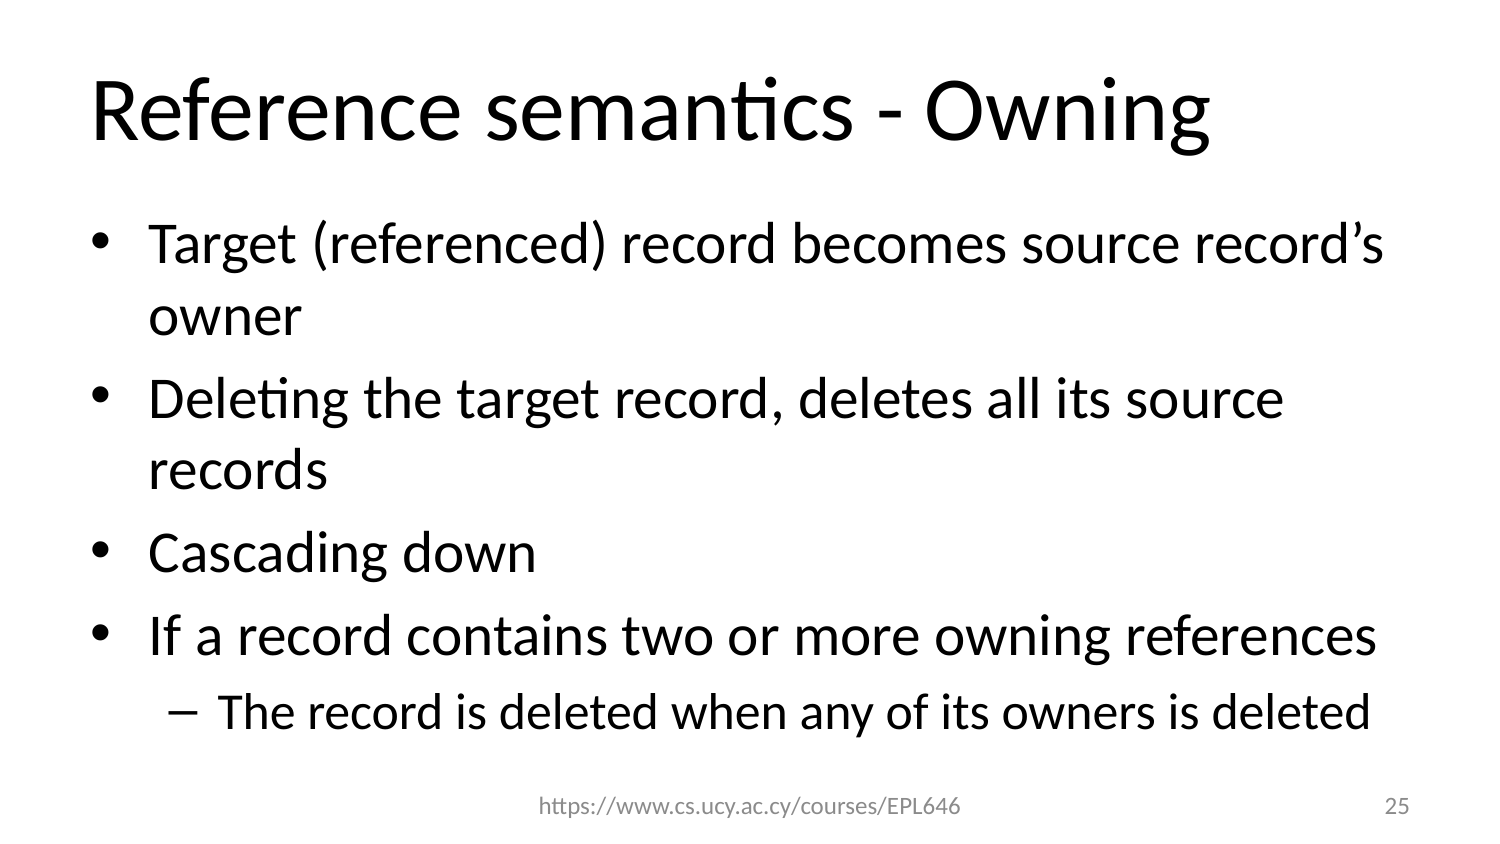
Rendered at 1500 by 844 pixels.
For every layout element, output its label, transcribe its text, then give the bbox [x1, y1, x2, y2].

list Target (referenced) record becomes source record’s owner Deleting the target record, deletes all its source records Cascading down If a record contains two or more owning references The record is deleted when any of its owners is deleted [75, 196, 1425, 754]
slide_number 25 [1074, 782, 1425, 827]
footer https://www.cs.ucy.ac.cy/courses/EPL646 [512, 782, 988, 827]
title Reference semantics - Owning [75, 33, 1425, 175]
